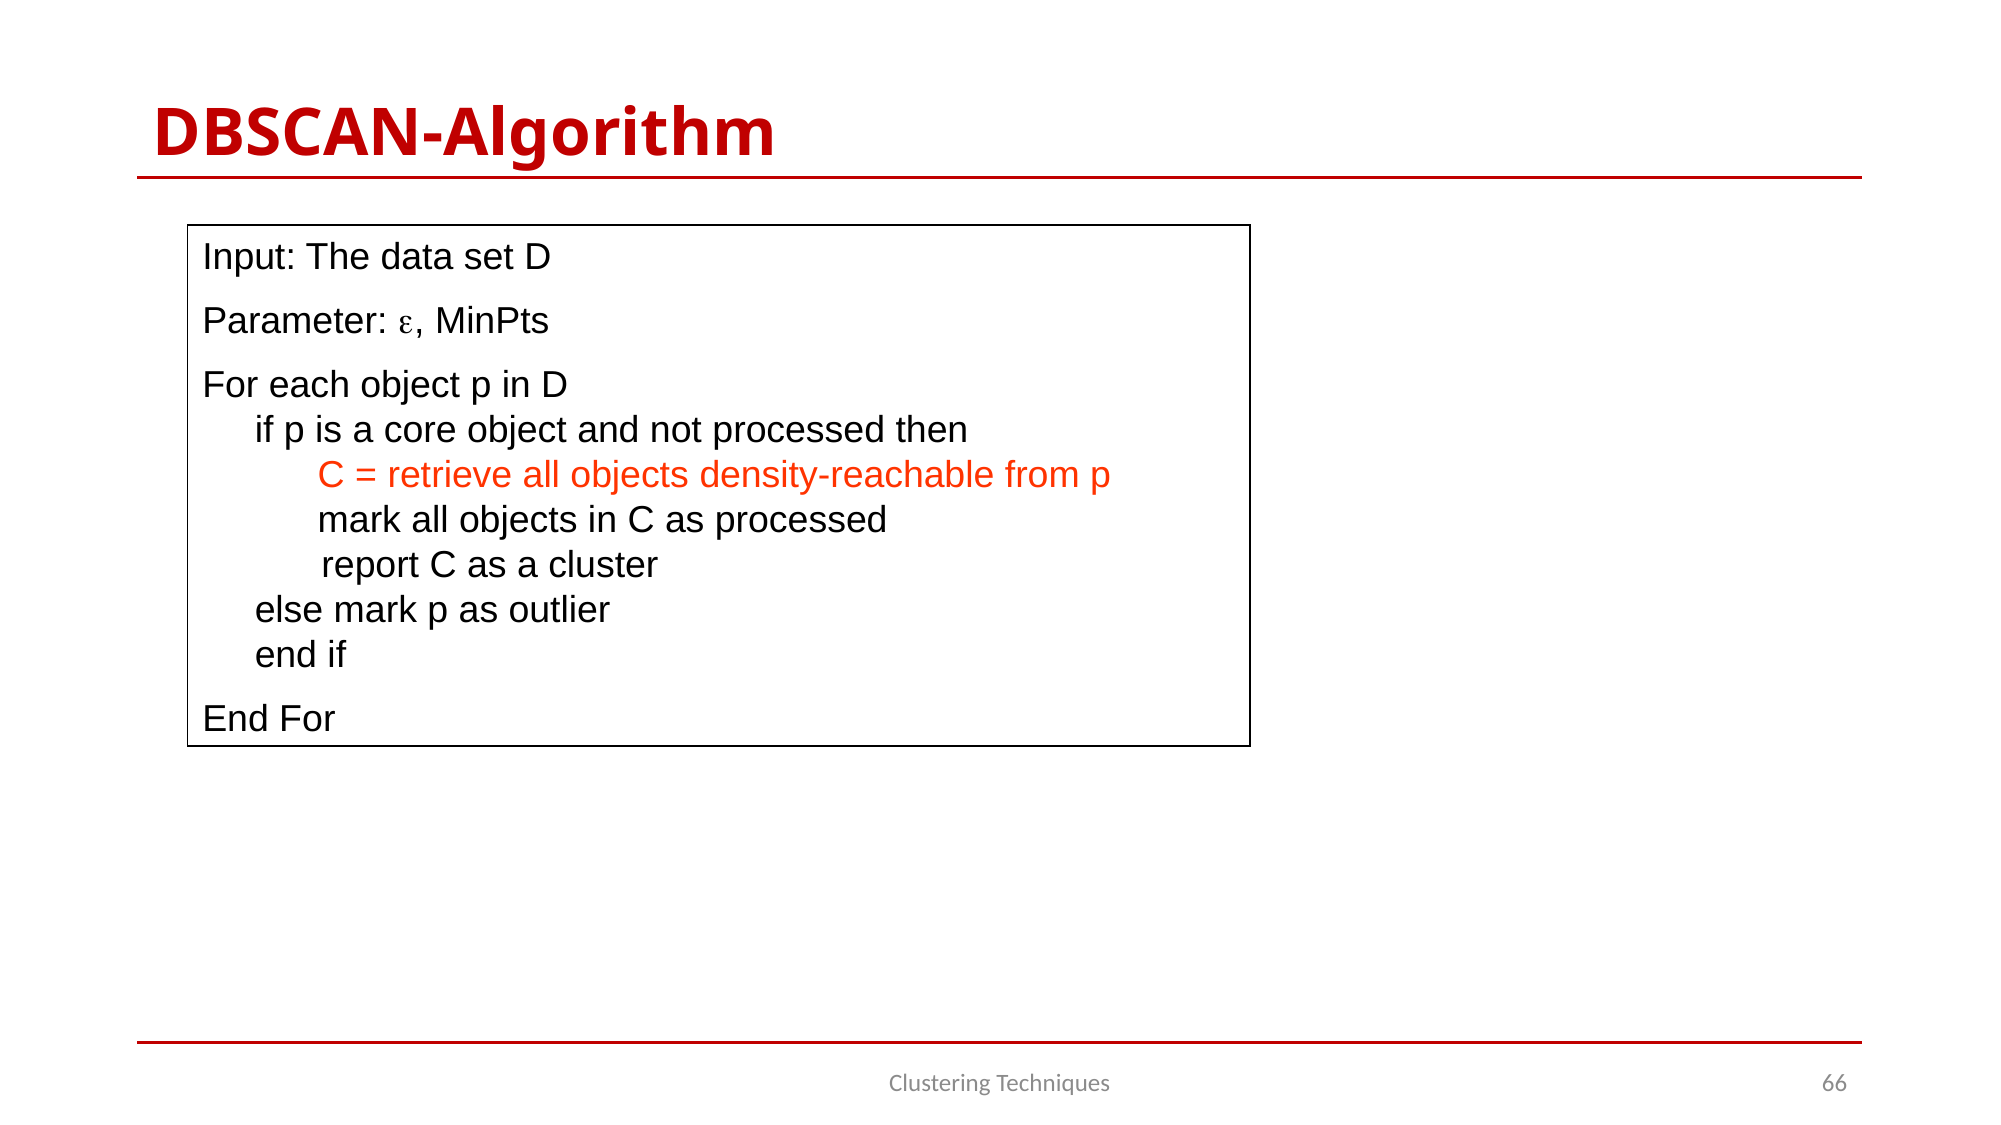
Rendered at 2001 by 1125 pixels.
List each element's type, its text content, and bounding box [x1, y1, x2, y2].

title DBSCAN-Algorithm [137, 90, 1863, 178]
text_box Input: The data set D Parameter: , MinPts For each object p in D if p is a core object and not processed then C = retrieve all objects density-reachable from p mark all objects in C as processed report C as a cluster else mark p as outlier end if End For [187, 224, 1250, 746]
slide_number 66 [1412, 1051, 1863, 1111]
footer Clustering Techniques [662, 1051, 1338, 1111]
